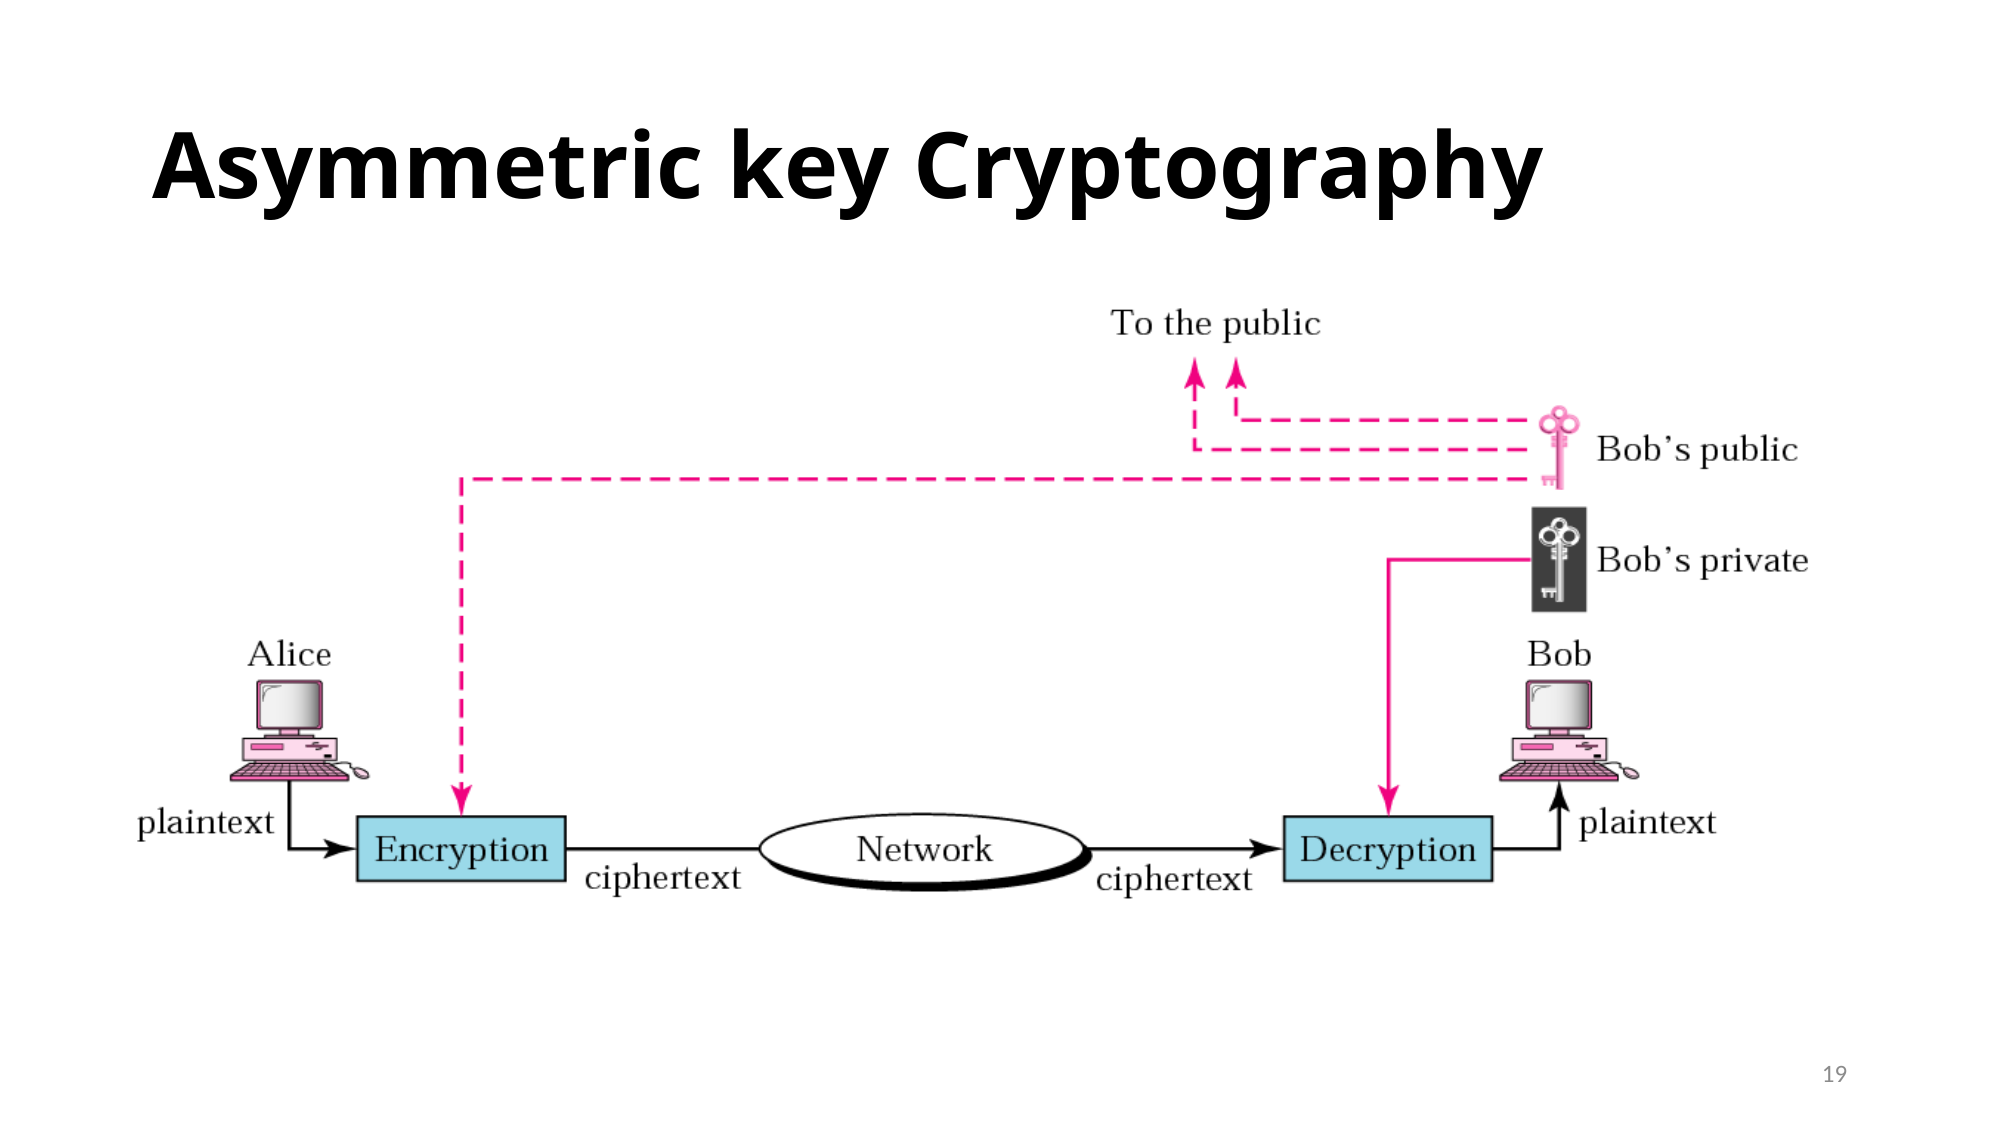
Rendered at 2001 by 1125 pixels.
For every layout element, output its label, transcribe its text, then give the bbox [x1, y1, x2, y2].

slide_number 19 [1412, 1042, 1863, 1103]
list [137, 303, 1811, 900]
title Asymmetric key Cryptography [137, 59, 1863, 278]
